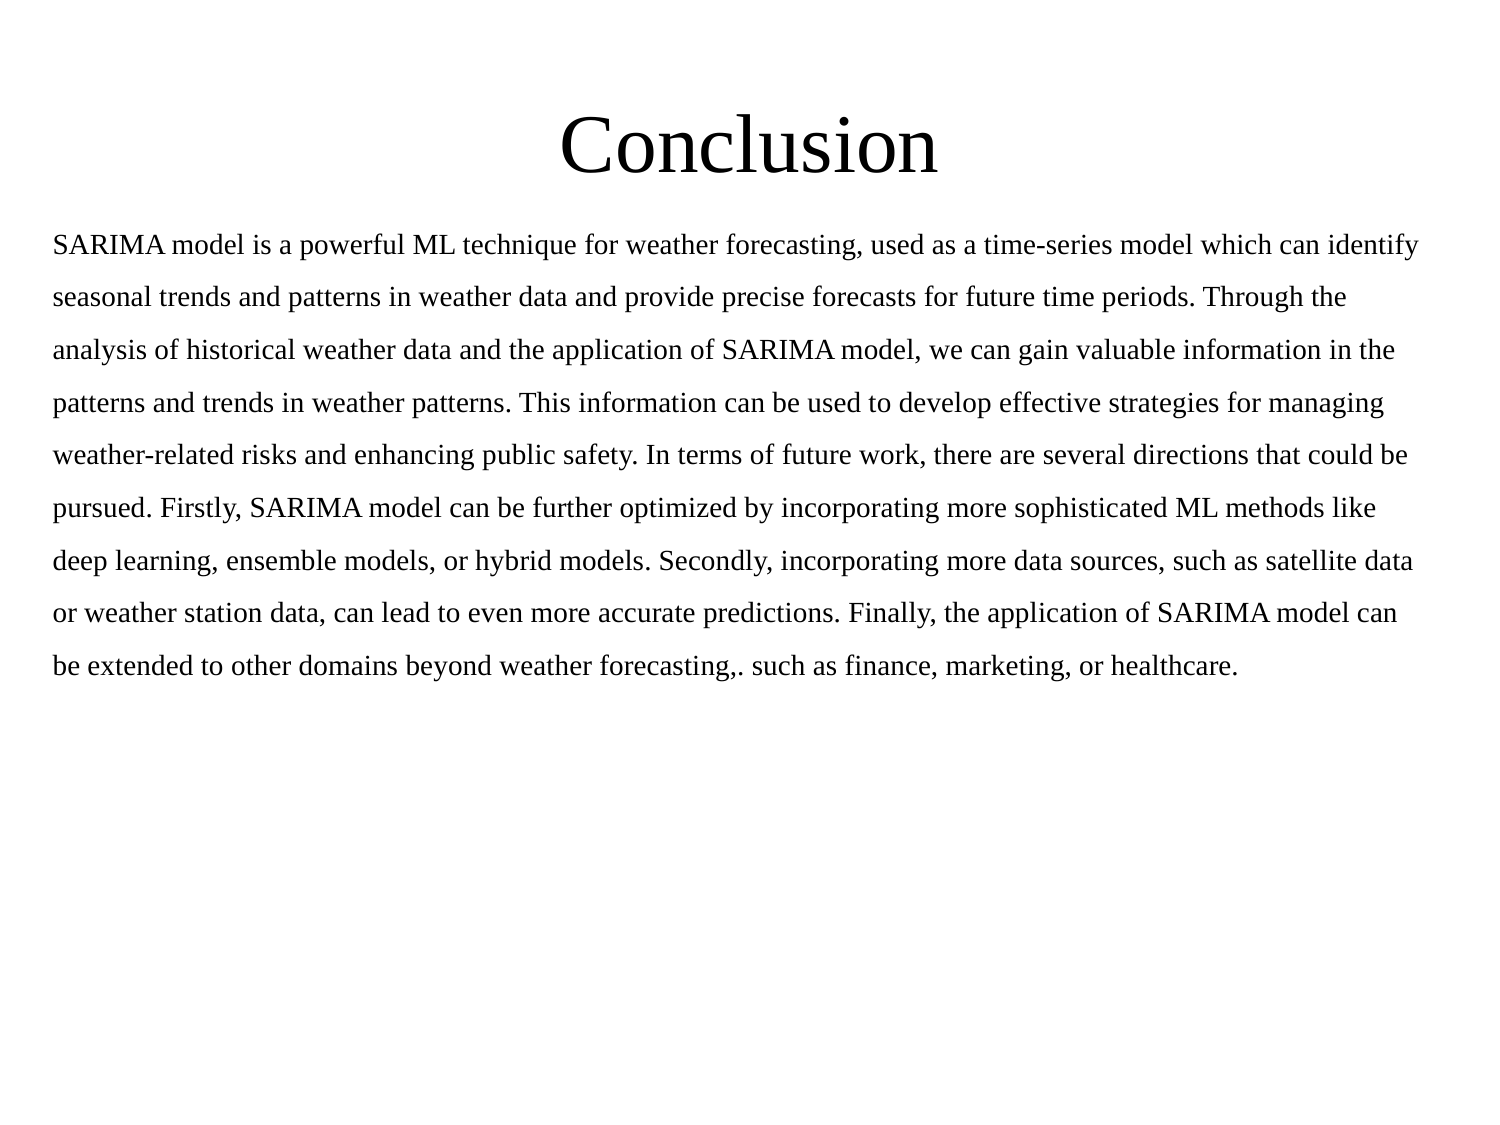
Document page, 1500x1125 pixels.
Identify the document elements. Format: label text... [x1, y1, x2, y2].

list SARIMA model is a powerful ML technique for weather forecasting, used as a time-series model which can identify seasonal trends and patterns in weather data and provide precise forecasts for future time periods. Through the analysis of historical weather data and the application of SARIMA model, we can gain valuable information in the patterns and trends in weather patterns. This information can be used to develop effective strategies for managing weather-related risks and enhancing public safety. In terms of future work, there are several directions that could be pursued. Firstly, SARIMA model can be further optimized by incorporating more sophisticated ML methods like deep learning, ensemble models, or hybrid models. Secondly, incorporating more data sources, such as satellite data or weather station data, can lead to even more accurate predictions. Finally, the application of SARIMA model can be extended to other domains beyond weather forecasting,. such as finance, marketing, or healthcare. [37, 200, 1438, 1050]
title Conclusion [75, 45, 1425, 200]
